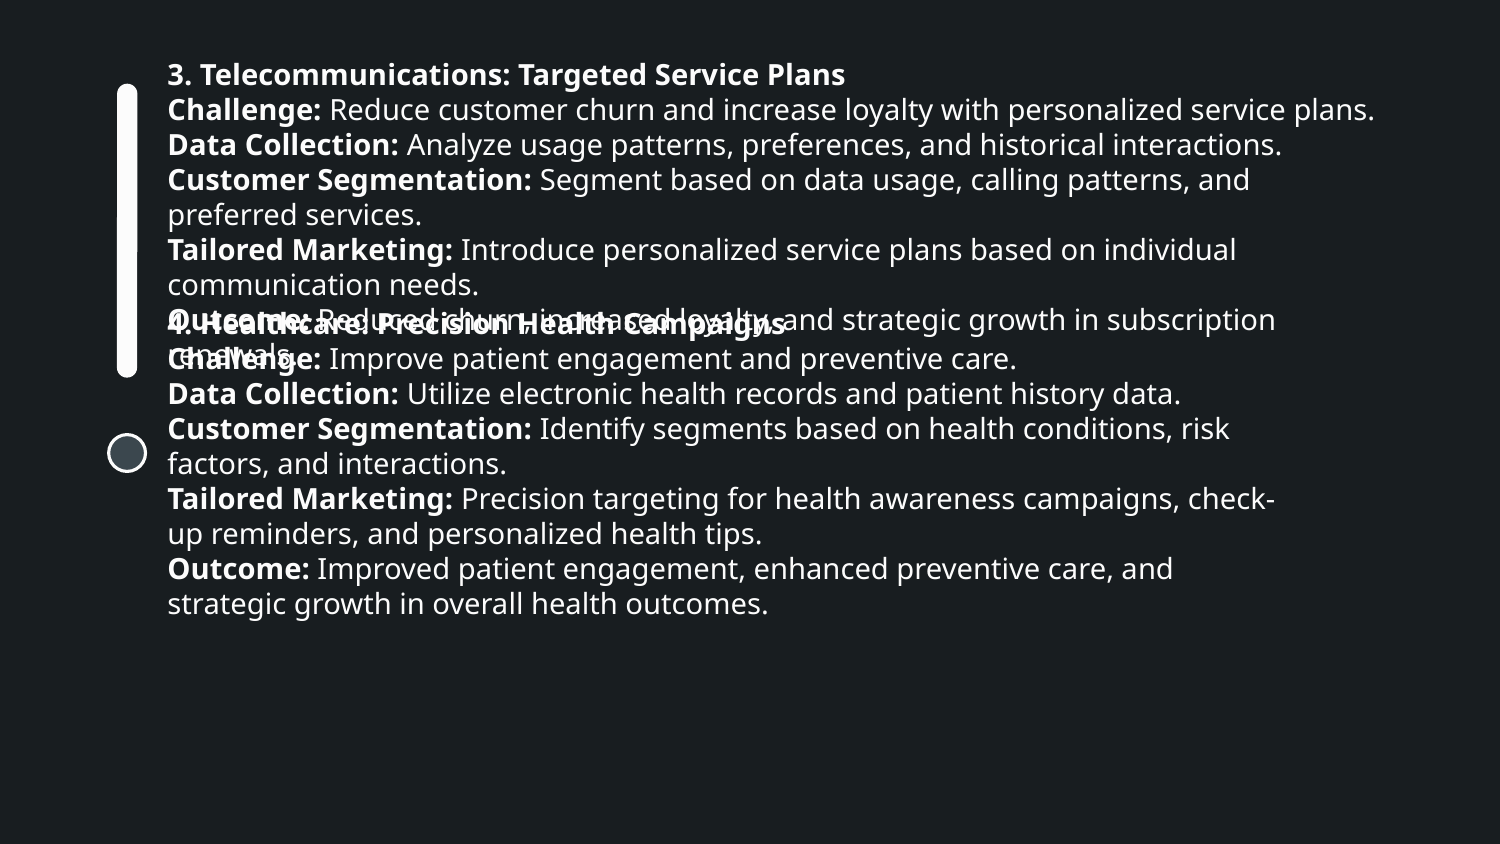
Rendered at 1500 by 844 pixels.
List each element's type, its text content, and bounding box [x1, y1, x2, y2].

text_box 4. Healthcare: Precision Health Campaigns Challenge: Improve patient engagement and preventive care. Data Collection: Utilize electronic health records and patient history data. Customer Segmentation: Identify segments based on health conditions, risk factors, and interactions. Tailored Marketing: Precision targeting for health awareness campaigns, check-up reminders, and personalized health tips. Outcome: Improved patient engagement, enhanced preventive care, and strategic growth in overall health outcomes. [152, 297, 1296, 698]
text_box 3. Telecommunications: Targeted Service Plans Challenge: Reduce customer churn and increase loyalty with personalized service plans. Data Collection: Analyze usage patterns, preferences, and historical interactions. Customer Segmentation: Segment based on data usage, calling patterns, and preferred services. Tailored Marketing: Introduce personalized service plans based on individual communication needs. Outcome: Reduced churn, increased loyalty, and strategic growth in subscription renewals. [152, 49, 1403, 484]
